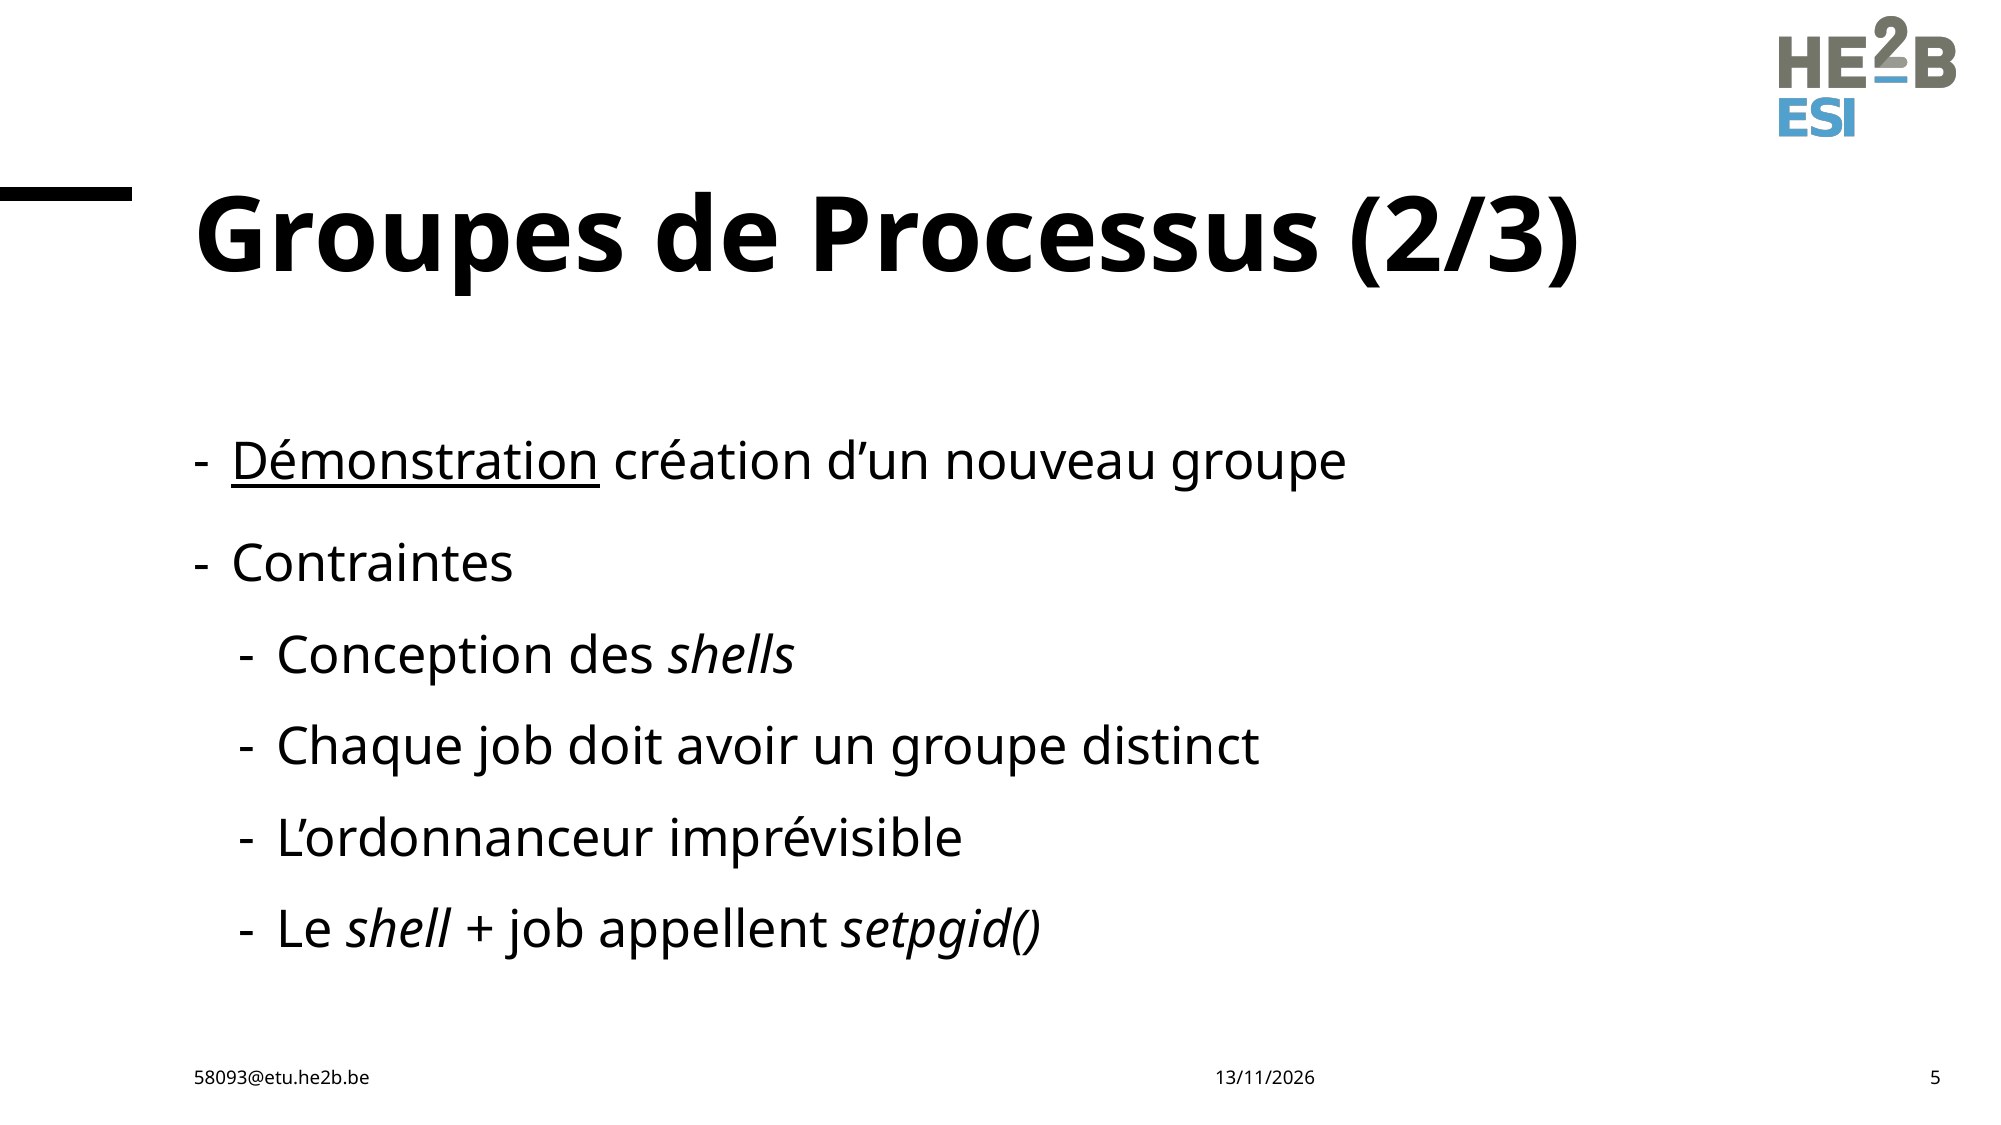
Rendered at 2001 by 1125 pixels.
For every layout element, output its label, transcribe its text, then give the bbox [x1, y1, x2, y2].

list Démonstration création d’un nouveau groupe Contraintes Conception des shells Chaque job doit avoir un groupe distinct L’ordonnanceur imprévisible Le shell + job appellent setpgid() [178, 401, 1807, 1032]
picture [1779, 16, 1956, 137]
title Groupes de Processus (2/3) [178, 178, 1807, 392]
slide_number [1200, 1048, 1801, 1108]
slide_number 5 [1801, 1048, 1956, 1108]
footer 58093@etu.he2b.be [178, 1048, 907, 1108]
